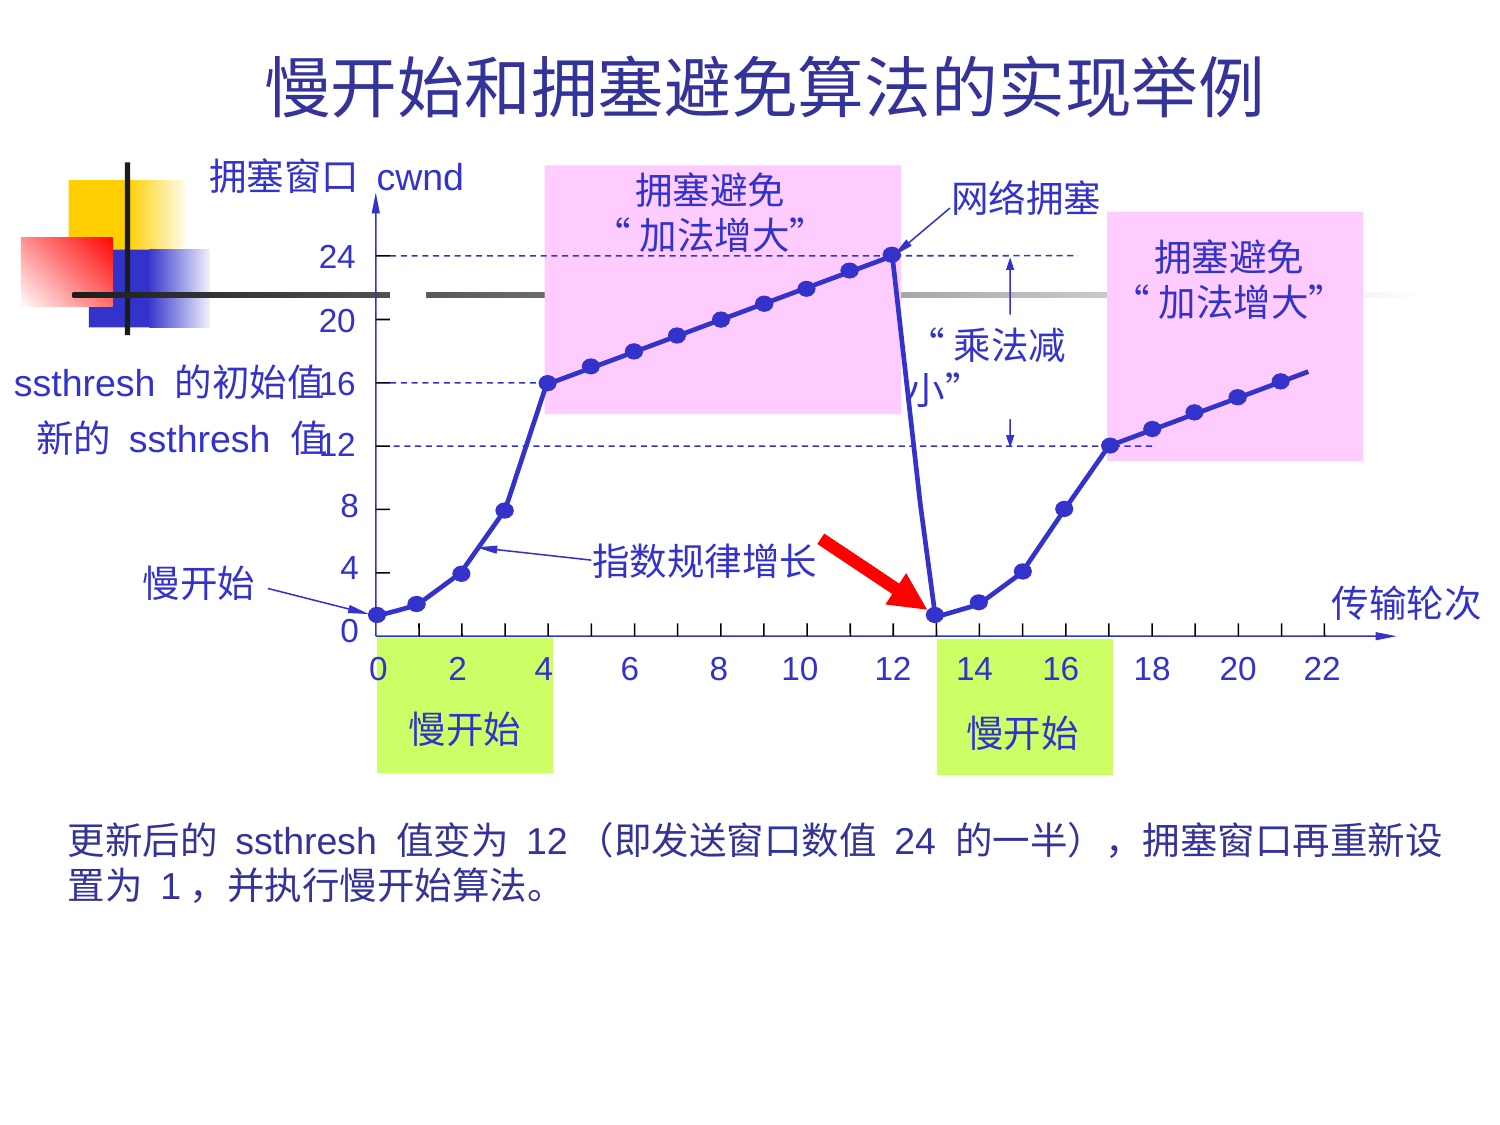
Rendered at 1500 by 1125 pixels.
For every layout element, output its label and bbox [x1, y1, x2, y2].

text_box [304, 291, 371, 346]
text_box [127, 146, 1497, 774]
text_box [766, 639, 834, 695]
text_box [859, 639, 927, 695]
text_box [605, 639, 655, 695]
text_box [1204, 639, 1272, 695]
text_box [936, 638, 1113, 775]
text_box [694, 639, 743, 695]
text_box [304, 228, 371, 283]
text_box [1288, 639, 1356, 695]
text_box [53, 809, 1472, 915]
text_box [0, 351, 371, 471]
title [133, 31, 1412, 134]
text_box [325, 538, 374, 594]
text_box [1118, 639, 1186, 695]
text_box [325, 477, 374, 532]
